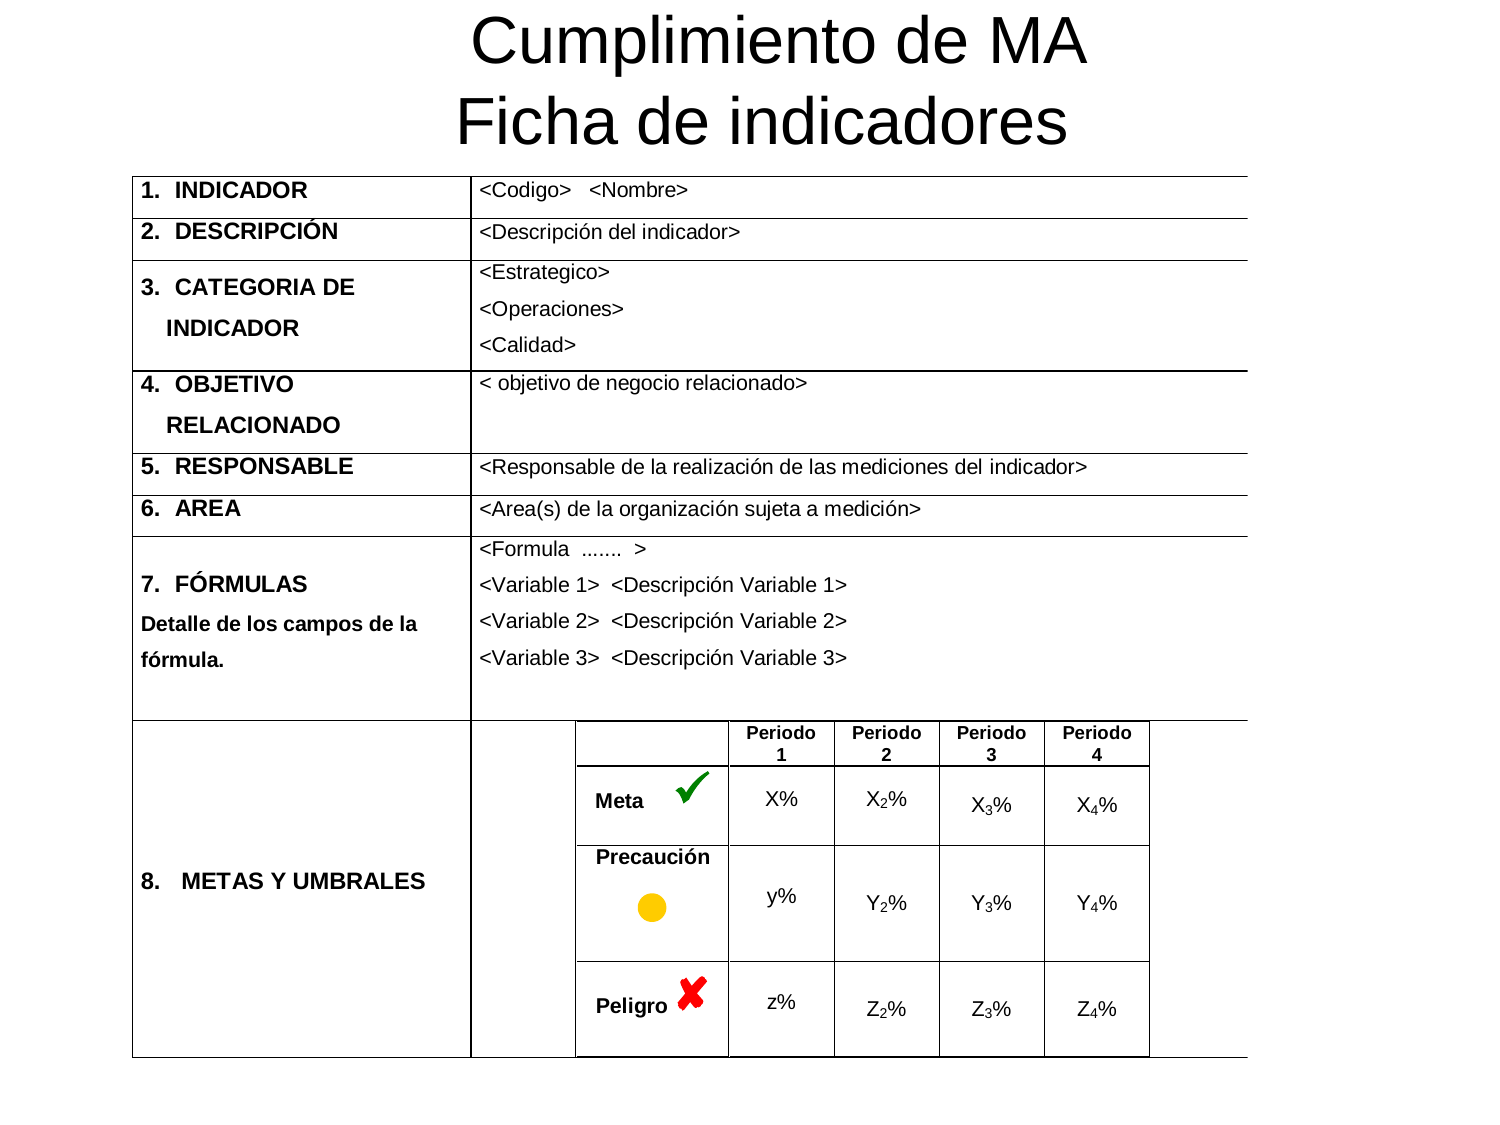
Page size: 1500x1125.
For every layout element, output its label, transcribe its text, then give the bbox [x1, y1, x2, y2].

picture [123, 176, 1248, 1088]
text_box Cumplimiento de MA Ficha de indicadores [96, 0, 1447, 172]
